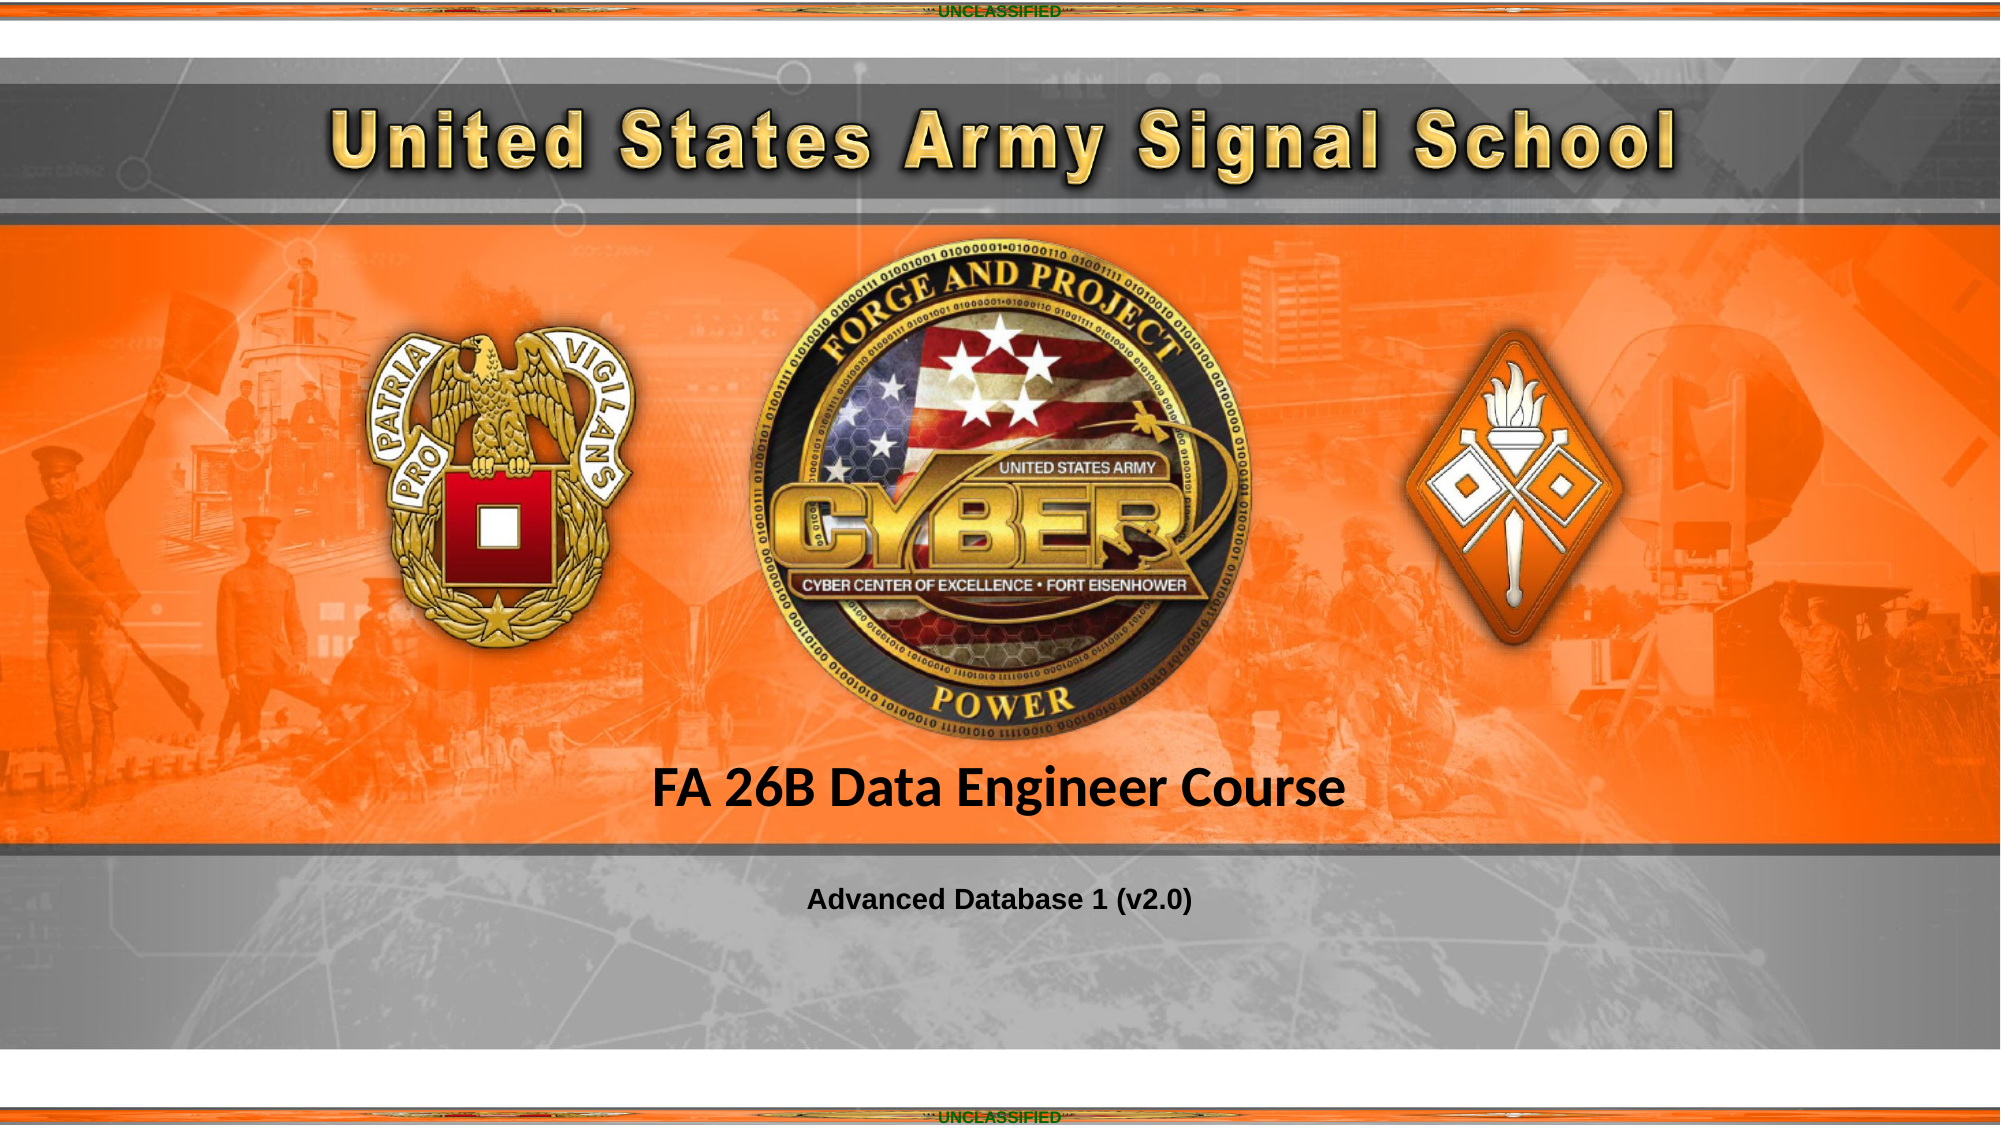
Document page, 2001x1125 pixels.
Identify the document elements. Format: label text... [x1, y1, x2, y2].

picture [0, 0, 2001, 1125]
text_box FA 26B Data Engineer Course [0, 722, 2000, 845]
text_box Advanced Database 1 (v2.0) [0, 872, 2000, 1032]
